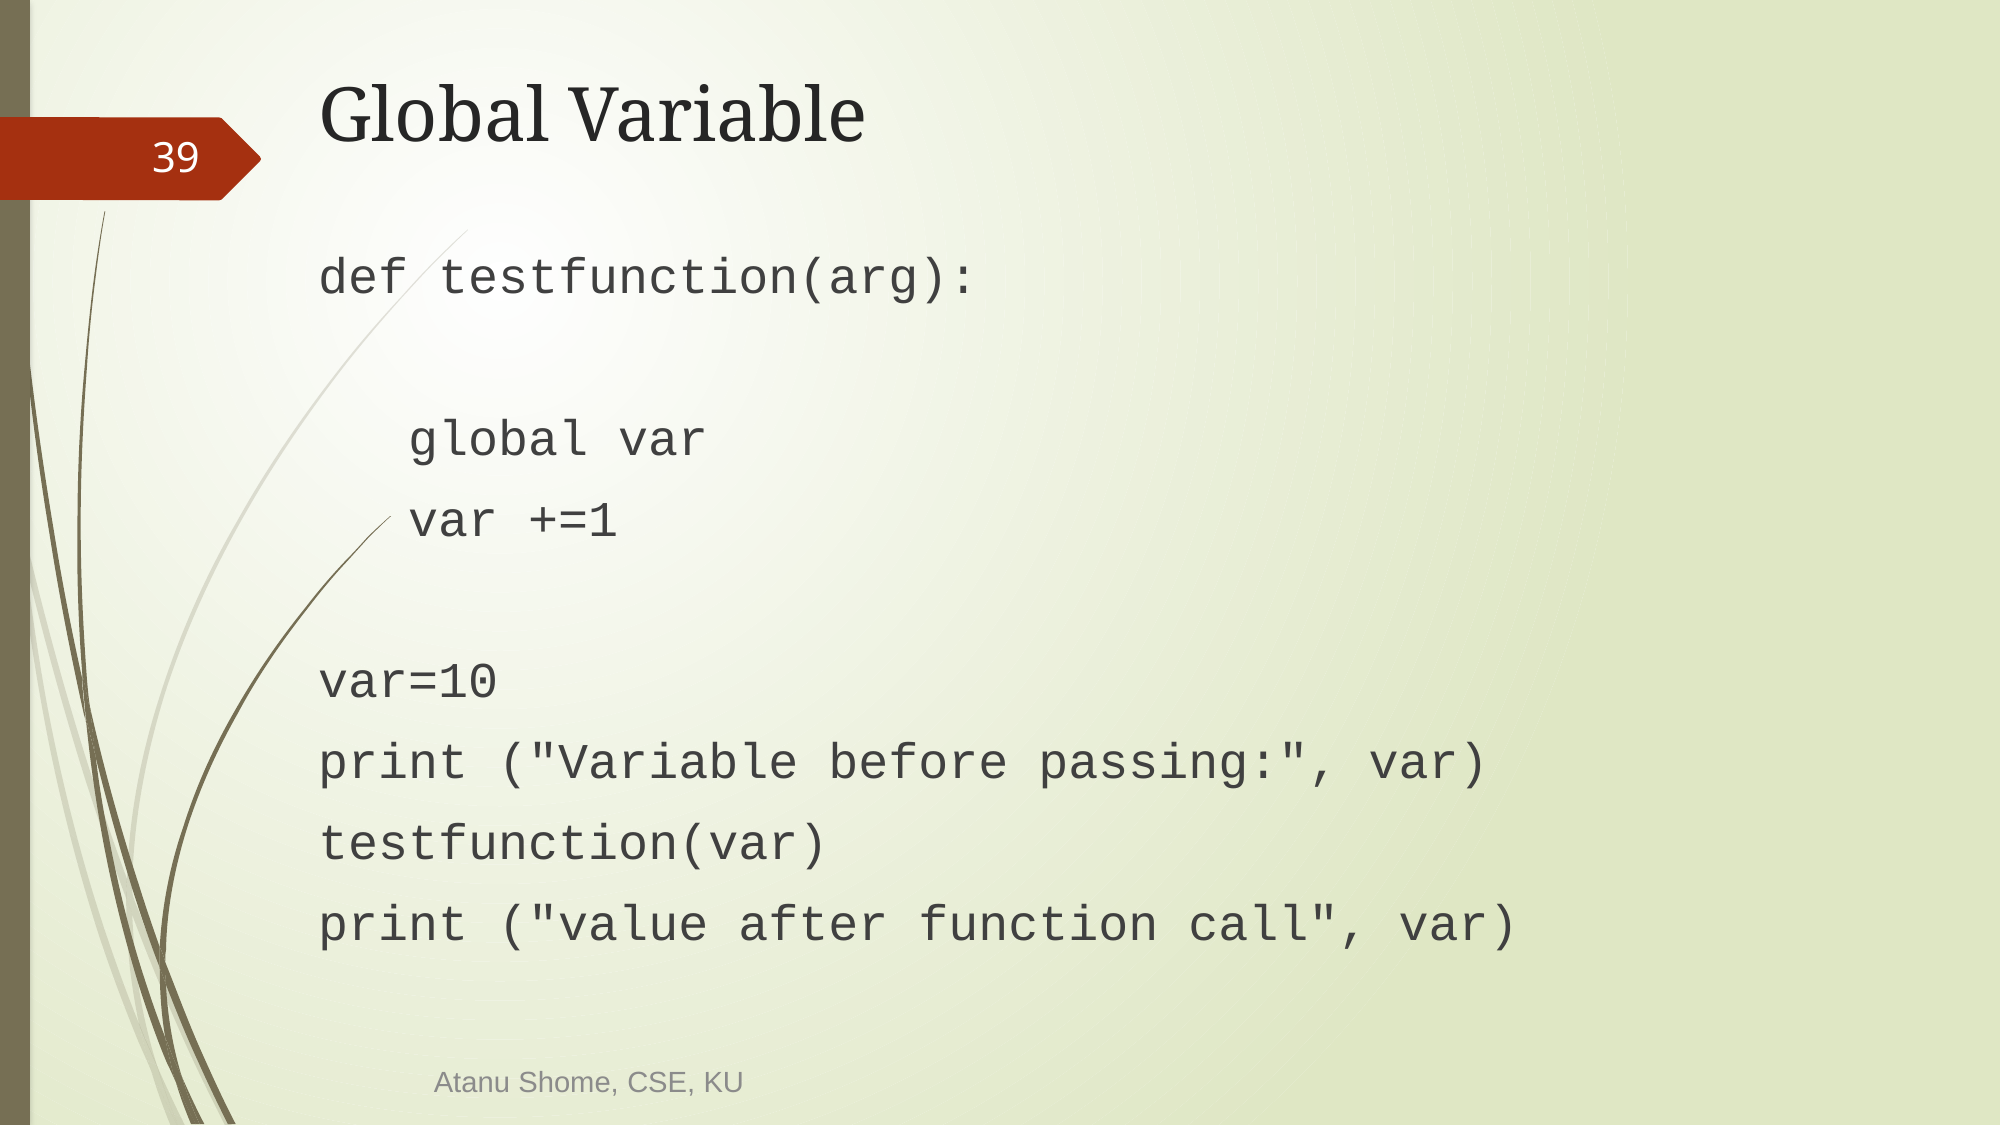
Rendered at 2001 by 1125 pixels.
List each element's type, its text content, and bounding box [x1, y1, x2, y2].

slide_number 39 [87, 129, 216, 190]
title Global Variable [303, 58, 1888, 201]
footer Atanu Shome, CSE, KU [418, 1050, 1669, 1111]
list def testfunction(arg): global var var +=1 var=10 print ("Variable before passing:", var) testfunction(var) print ("value after function call", var) [303, 235, 1888, 1028]
